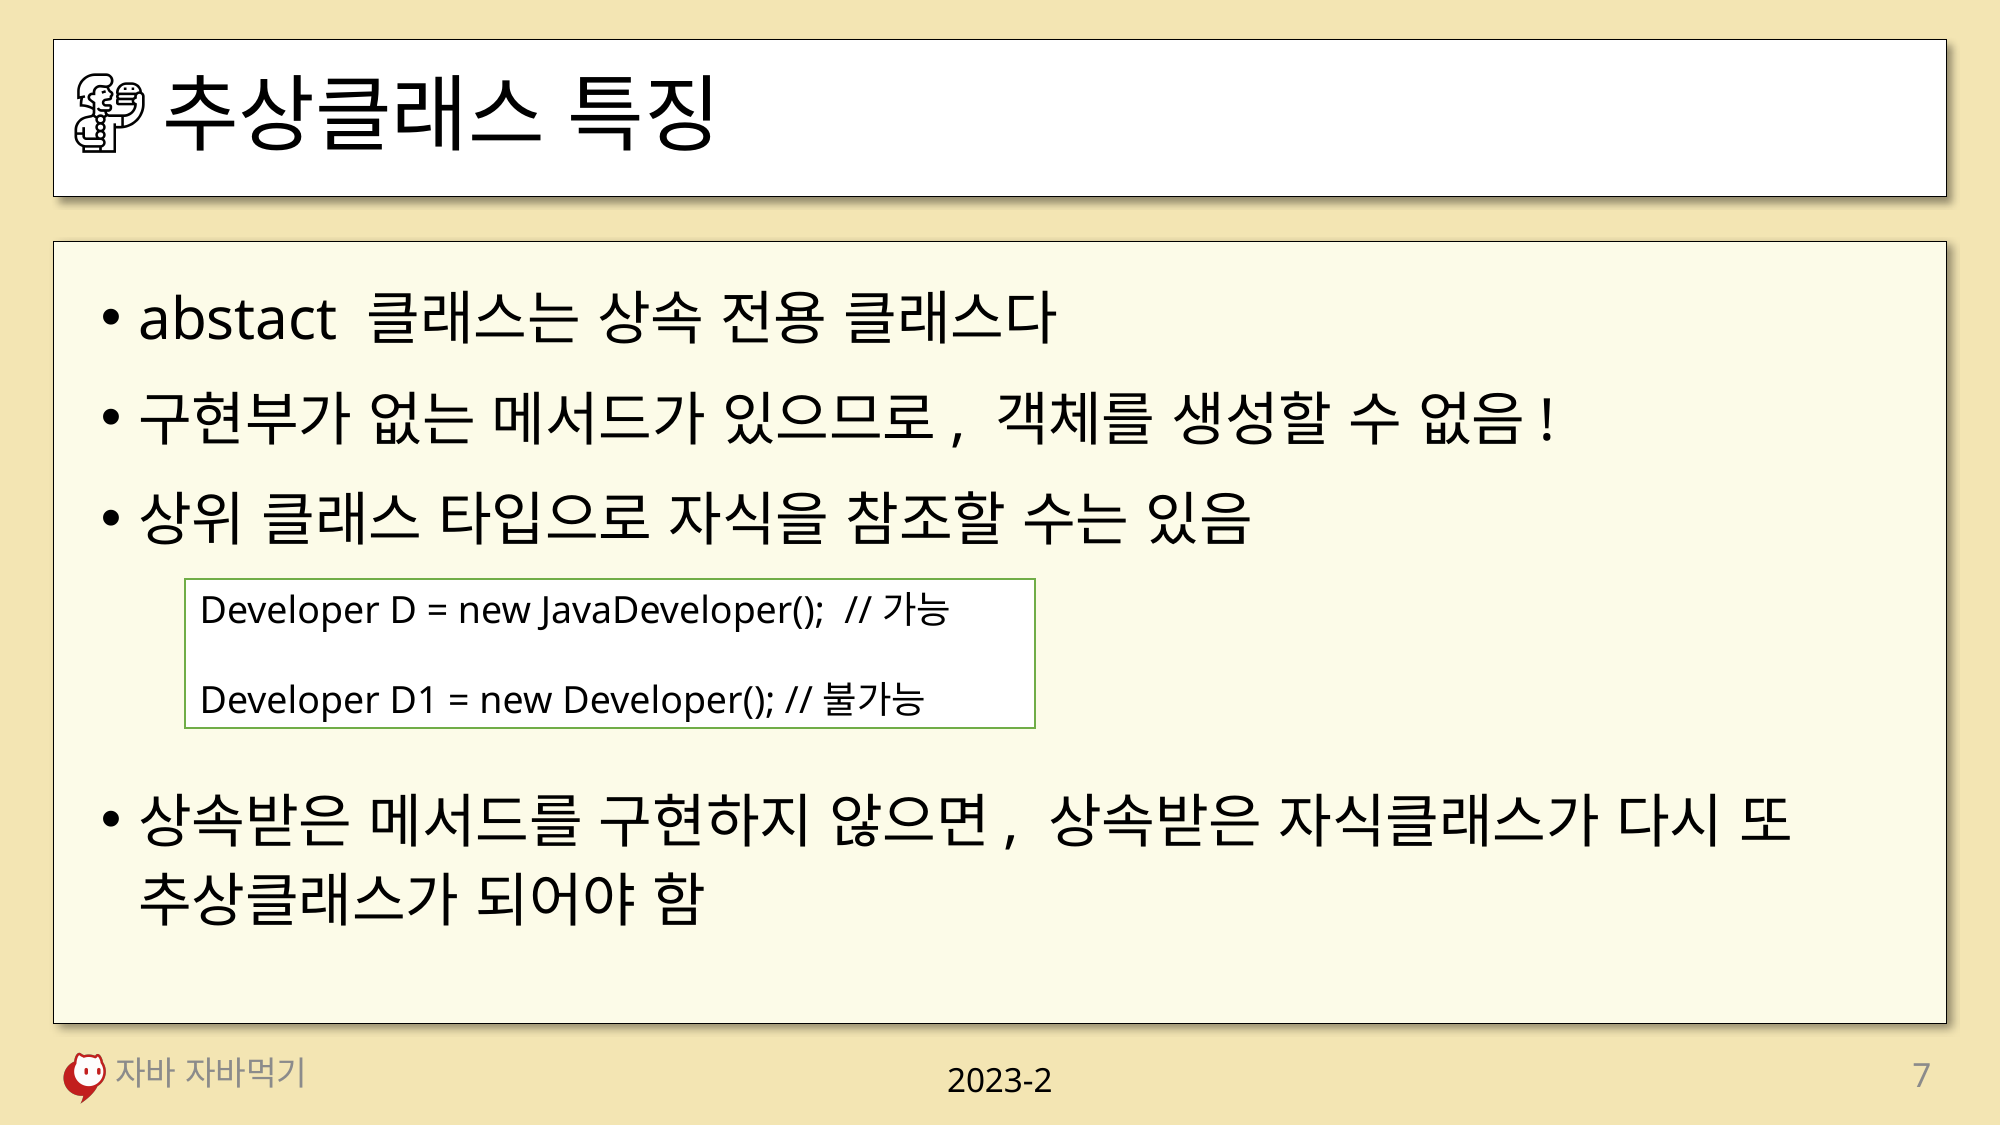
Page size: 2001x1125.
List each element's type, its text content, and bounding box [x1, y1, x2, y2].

list abstact 클래스는 상속 전용 클래스다 구현부가 없는 메서드가 있으므로, 객체를 생성할 수 없음! 상위 클래스 타입으로 자식을 참조할 수는 있음 상속받은 메서드를 구현하지 않으면, 상속받은 자식클래스가 다시 또 추상클래스가 되어야 함 [53, 241, 1947, 1024]
slide_number 7 [1496, 1046, 1947, 1107]
text_box Developer D = new JavaDeveloper(); //가능 Developer D1 = new Developer(); //불가능 [184, 578, 1036, 729]
footer 자바 자바먹기 [53, 1046, 370, 1107]
picture [68, 72, 151, 154]
title 추상클래스 특징 [53, 39, 1947, 197]
